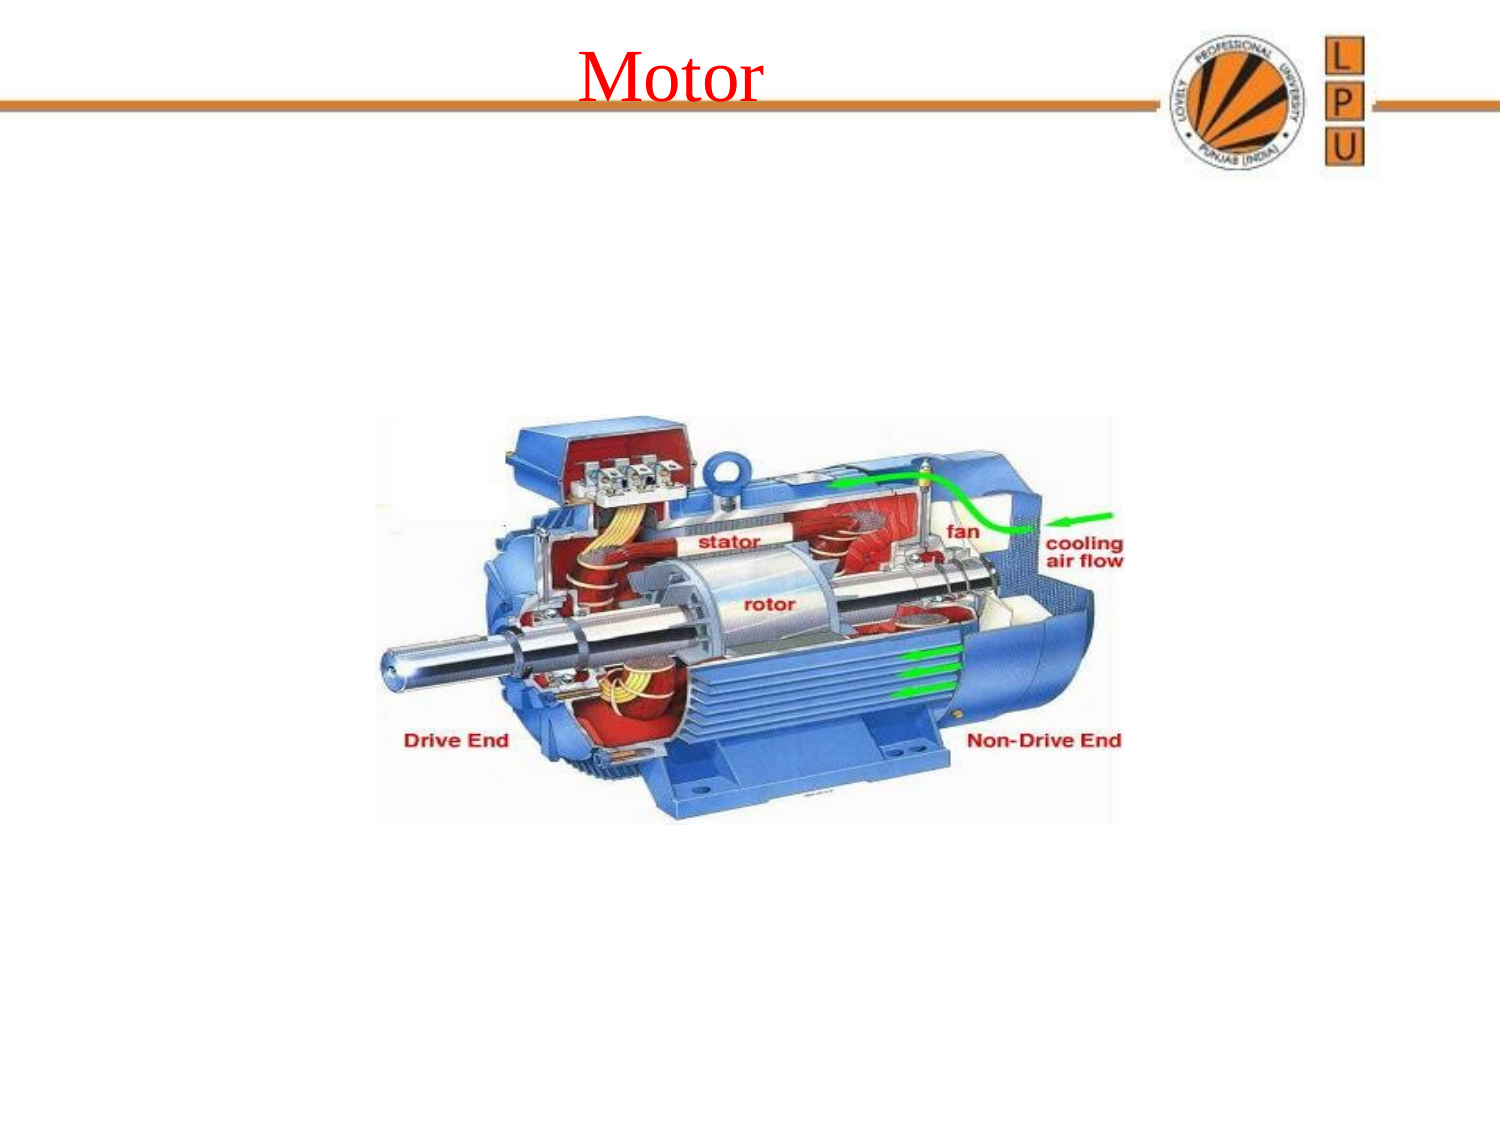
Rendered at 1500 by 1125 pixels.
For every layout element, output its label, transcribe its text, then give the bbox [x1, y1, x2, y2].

title Motor [575, 24, 796, 215]
picture [374, 415, 1126, 826]
picture [0, 28, 575, 182]
picture [796, 28, 1500, 182]
